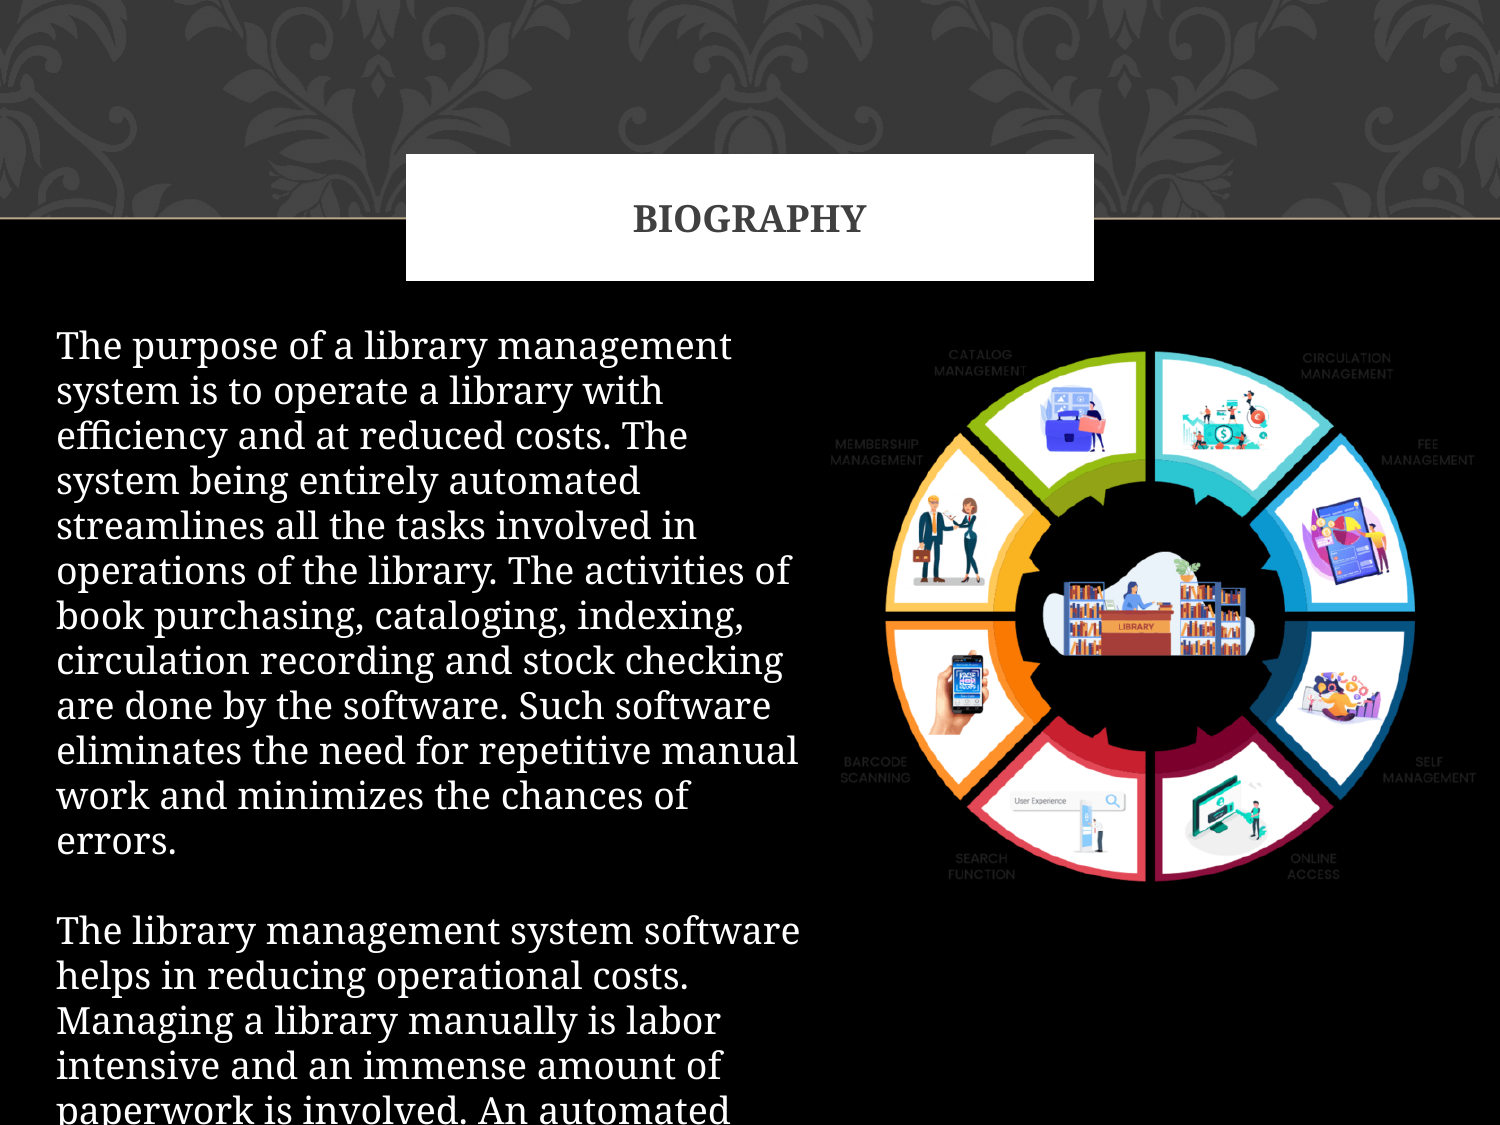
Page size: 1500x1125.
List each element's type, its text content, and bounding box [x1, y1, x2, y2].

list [814, 314, 1500, 918]
title biography [406, 154, 1094, 281]
text_box The purpose of a library management system is to operate a library with efficiency and at reduced costs. The system being entirely automated streamlines all the tasks involved in operations of the library. The activities of book purchasing, cataloging, indexing, circulation recording and stock checking are done by the software. Such software eliminates the need for repetitive manual work and minimizes the chances of errors. The library management system software helps in reducing operational costs. Managing a library manually is labor intensive and an immense amount of paperwork is involved. An automated system reduces the need for manpower and stationery. This leads to lower operational costs. [41, 314, 821, 1125]
